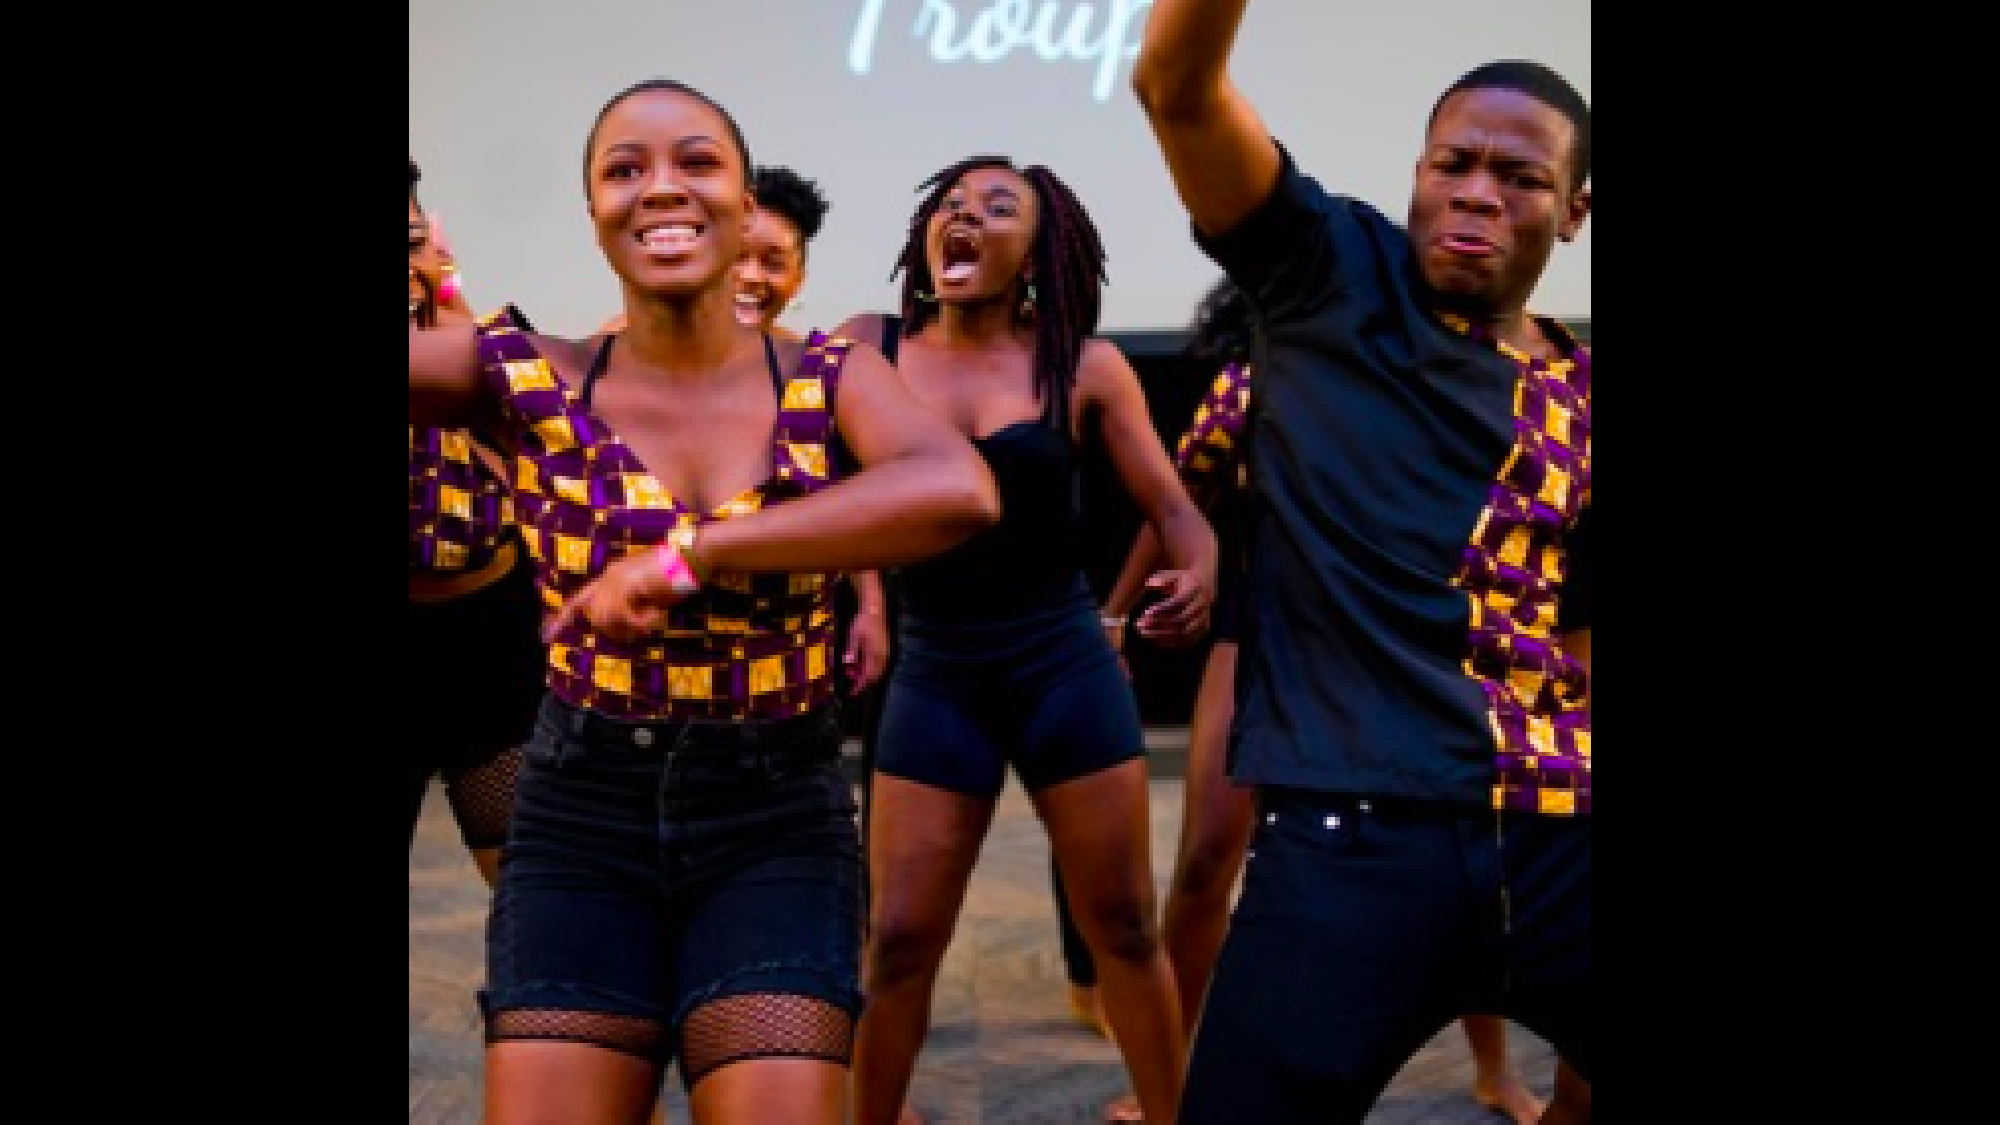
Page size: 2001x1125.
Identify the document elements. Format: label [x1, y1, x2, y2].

list [408, 0, 1592, 1125]
